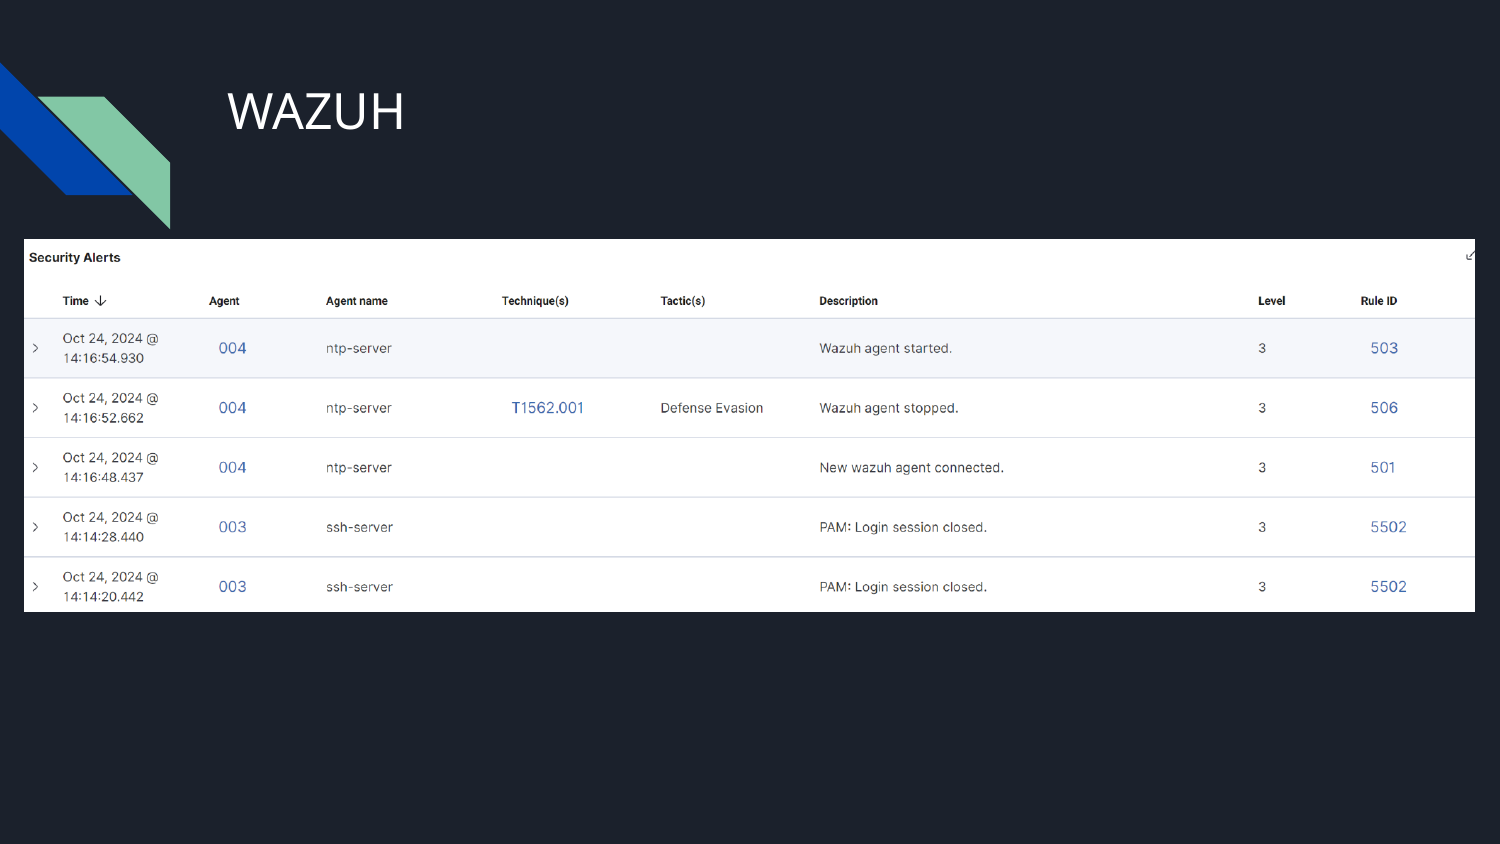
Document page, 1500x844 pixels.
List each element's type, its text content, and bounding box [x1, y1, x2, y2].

picture [24, 239, 1476, 612]
title WAZUH [212, 64, 1368, 215]
